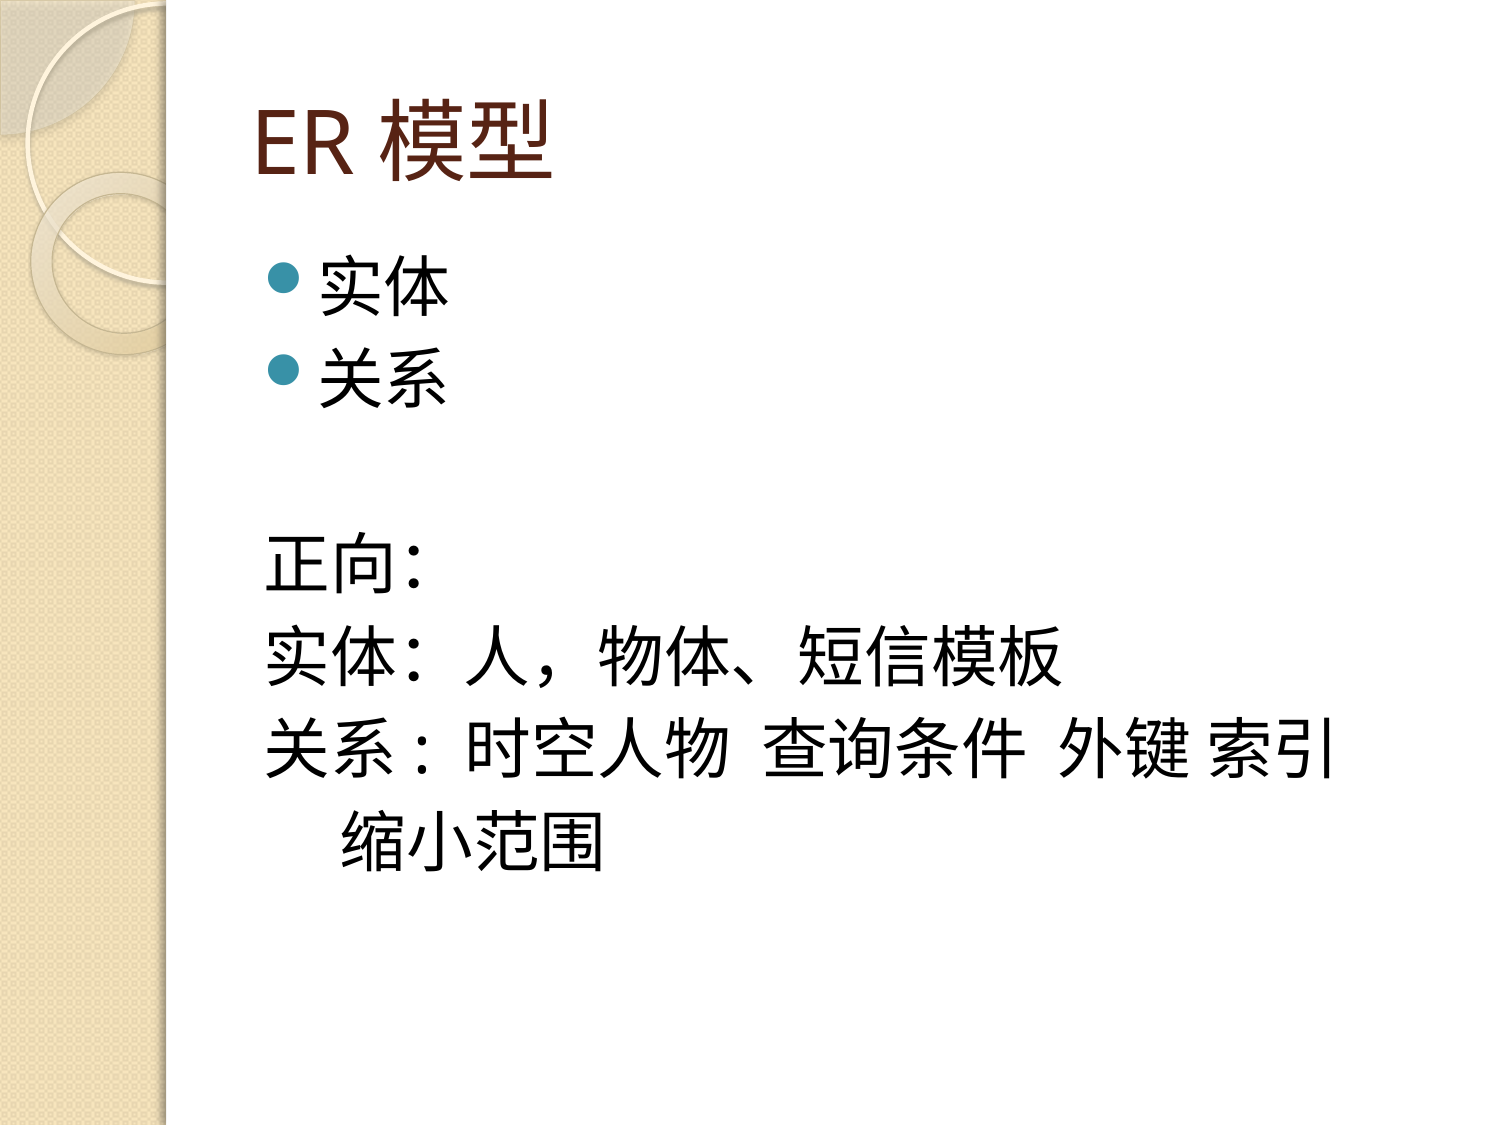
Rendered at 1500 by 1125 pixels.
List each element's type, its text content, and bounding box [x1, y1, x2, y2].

title ER模型 [235, 45, 1466, 233]
list 实体 关系 正向： 实体：人，物体、短信模板 关系: 时空人物 查询条件 外键 索引 缩小范围 [235, 237, 1466, 1025]
